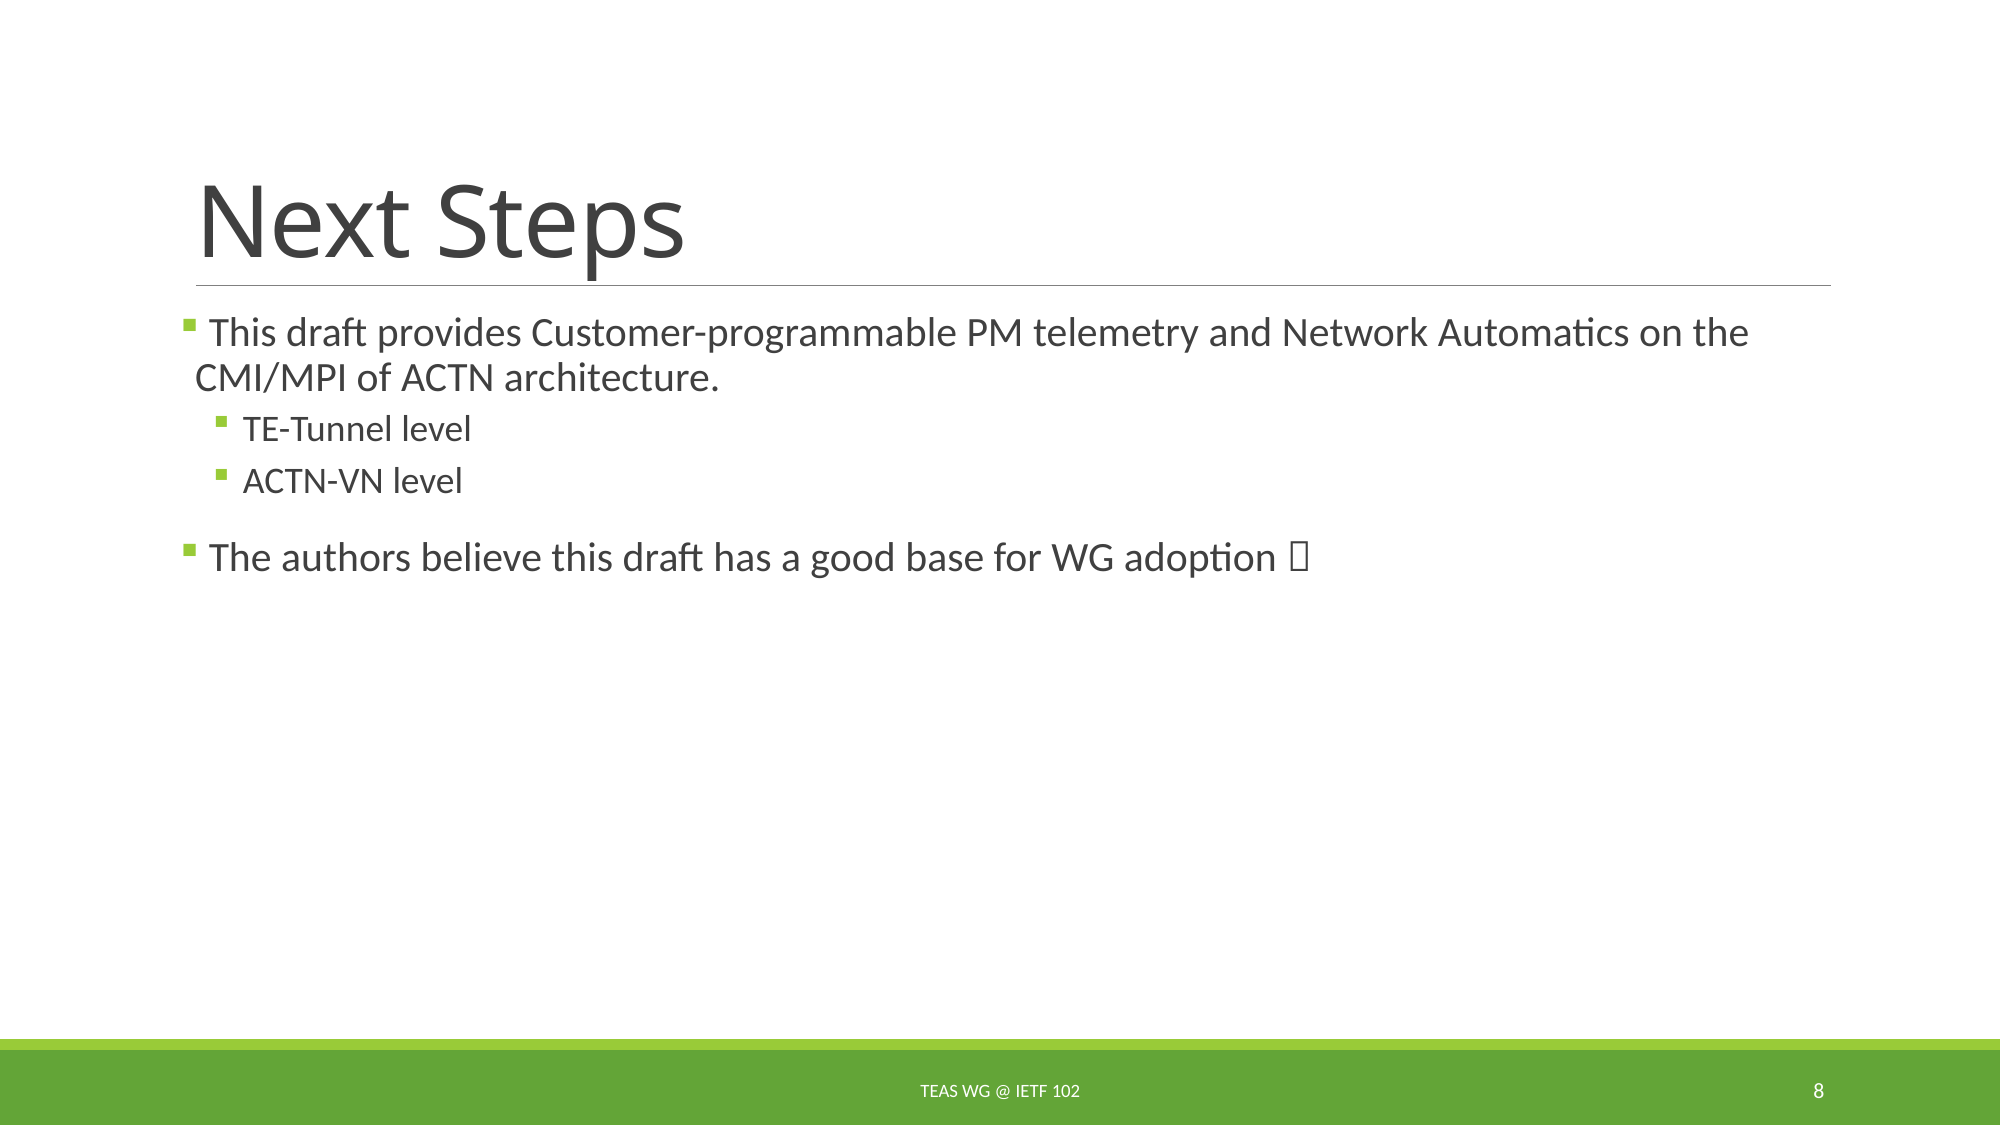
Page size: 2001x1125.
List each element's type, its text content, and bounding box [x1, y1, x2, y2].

title Next Steps [180, 47, 1830, 285]
footer TEAS WG @ IETF 102 [604, 1059, 1396, 1120]
list This draft provides Customer-programmable PM telemetry and Network Automatics on the CMI/MPI of ACTN architecture. TE-Tunnel level ACTN-VN level The authors believe this draft has a good base for WG adoption  [180, 302, 1830, 963]
slide_number 8 [1624, 1059, 1840, 1120]
